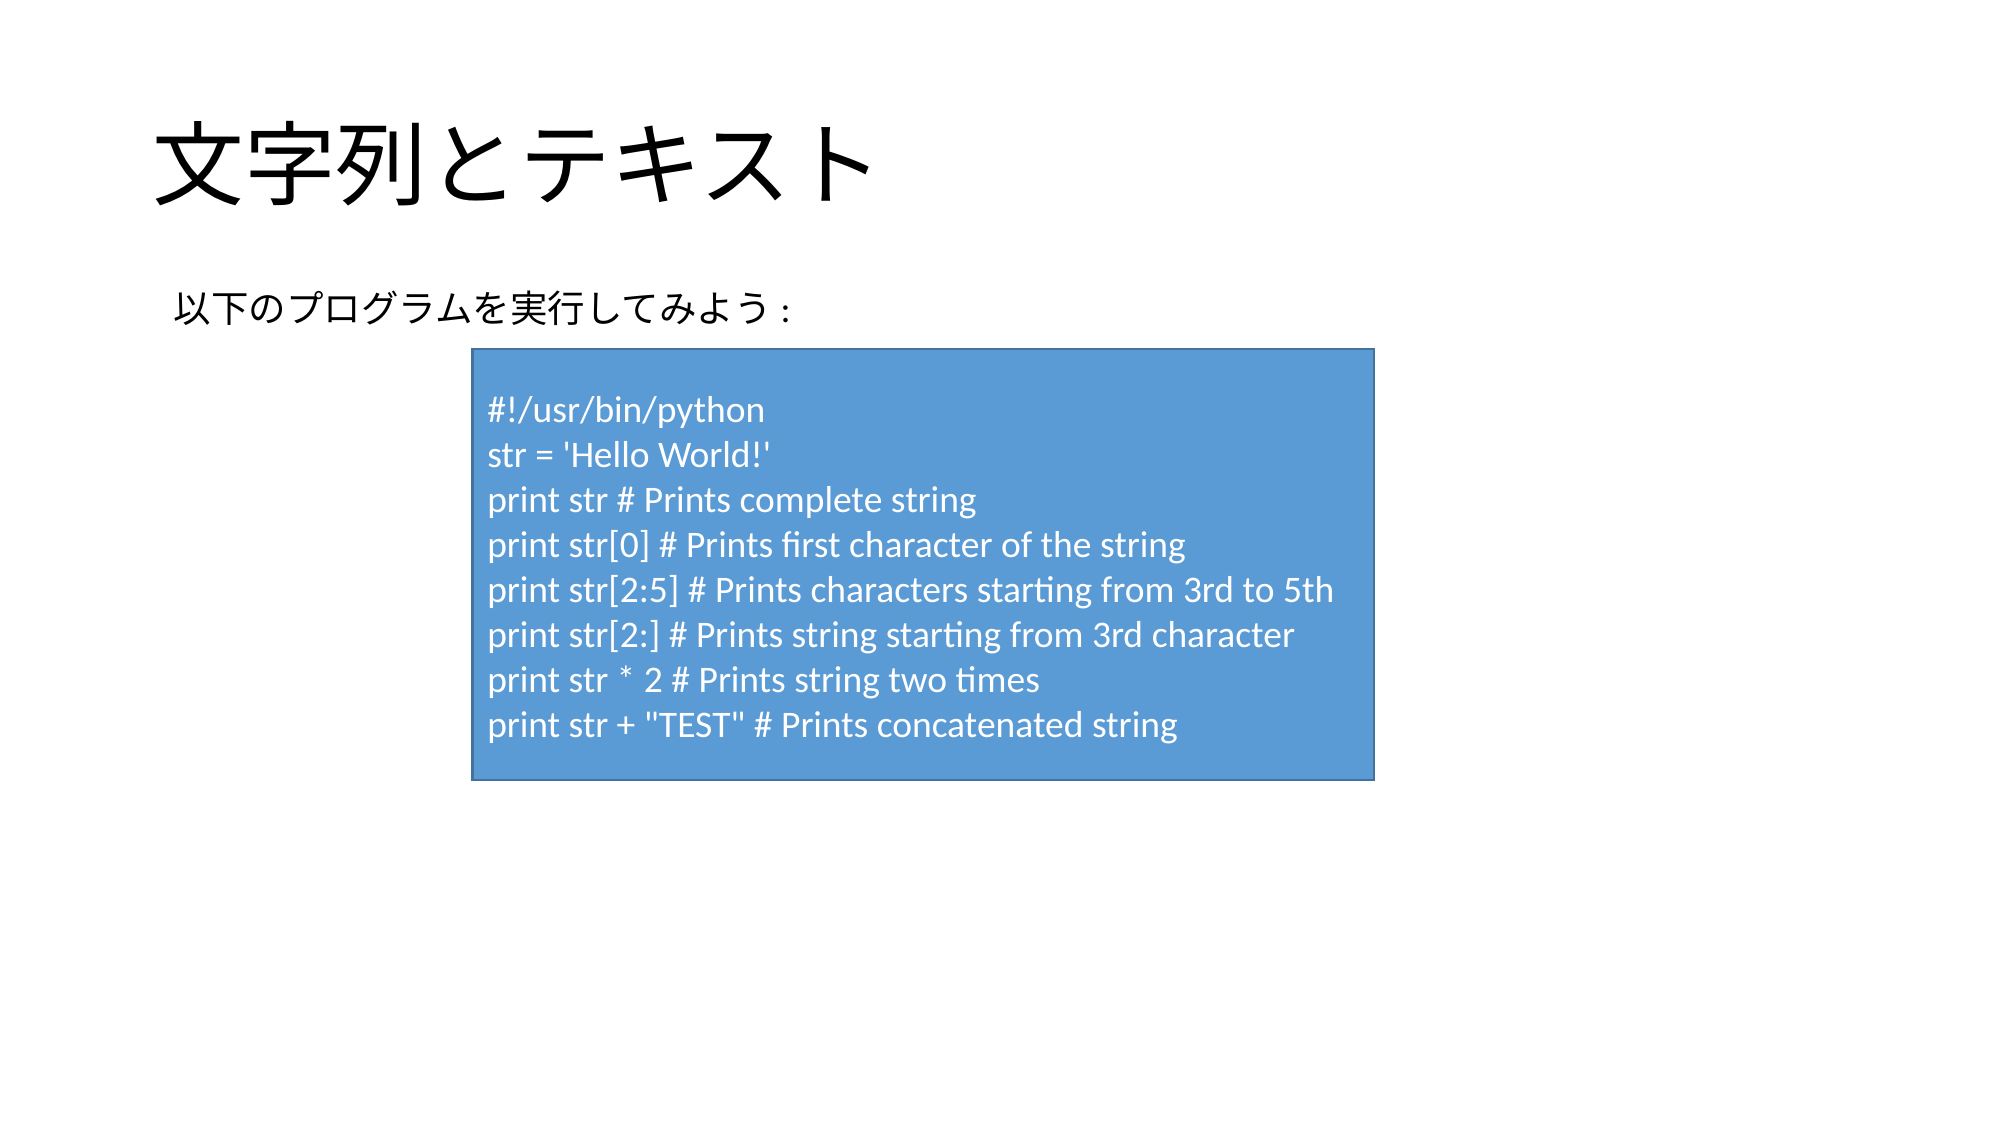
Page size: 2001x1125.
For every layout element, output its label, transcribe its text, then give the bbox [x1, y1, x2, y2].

text_box #!/usr/bin/python str = 'Hello World!' print str # Prints complete string print str[0] # Prints first character of the string print str[2:5] # Prints characters starting from 3rd to 5th print str[2:] # Prints string starting from 3rd character print str * 2 # Prints string two times print str + "TEST" # Prints concatenated string [471, 348, 1375, 781]
text_box 以下のプログラムを実行してみよう: [158, 277, 806, 337]
title 文字列とテキスト [137, 59, 1863, 278]
